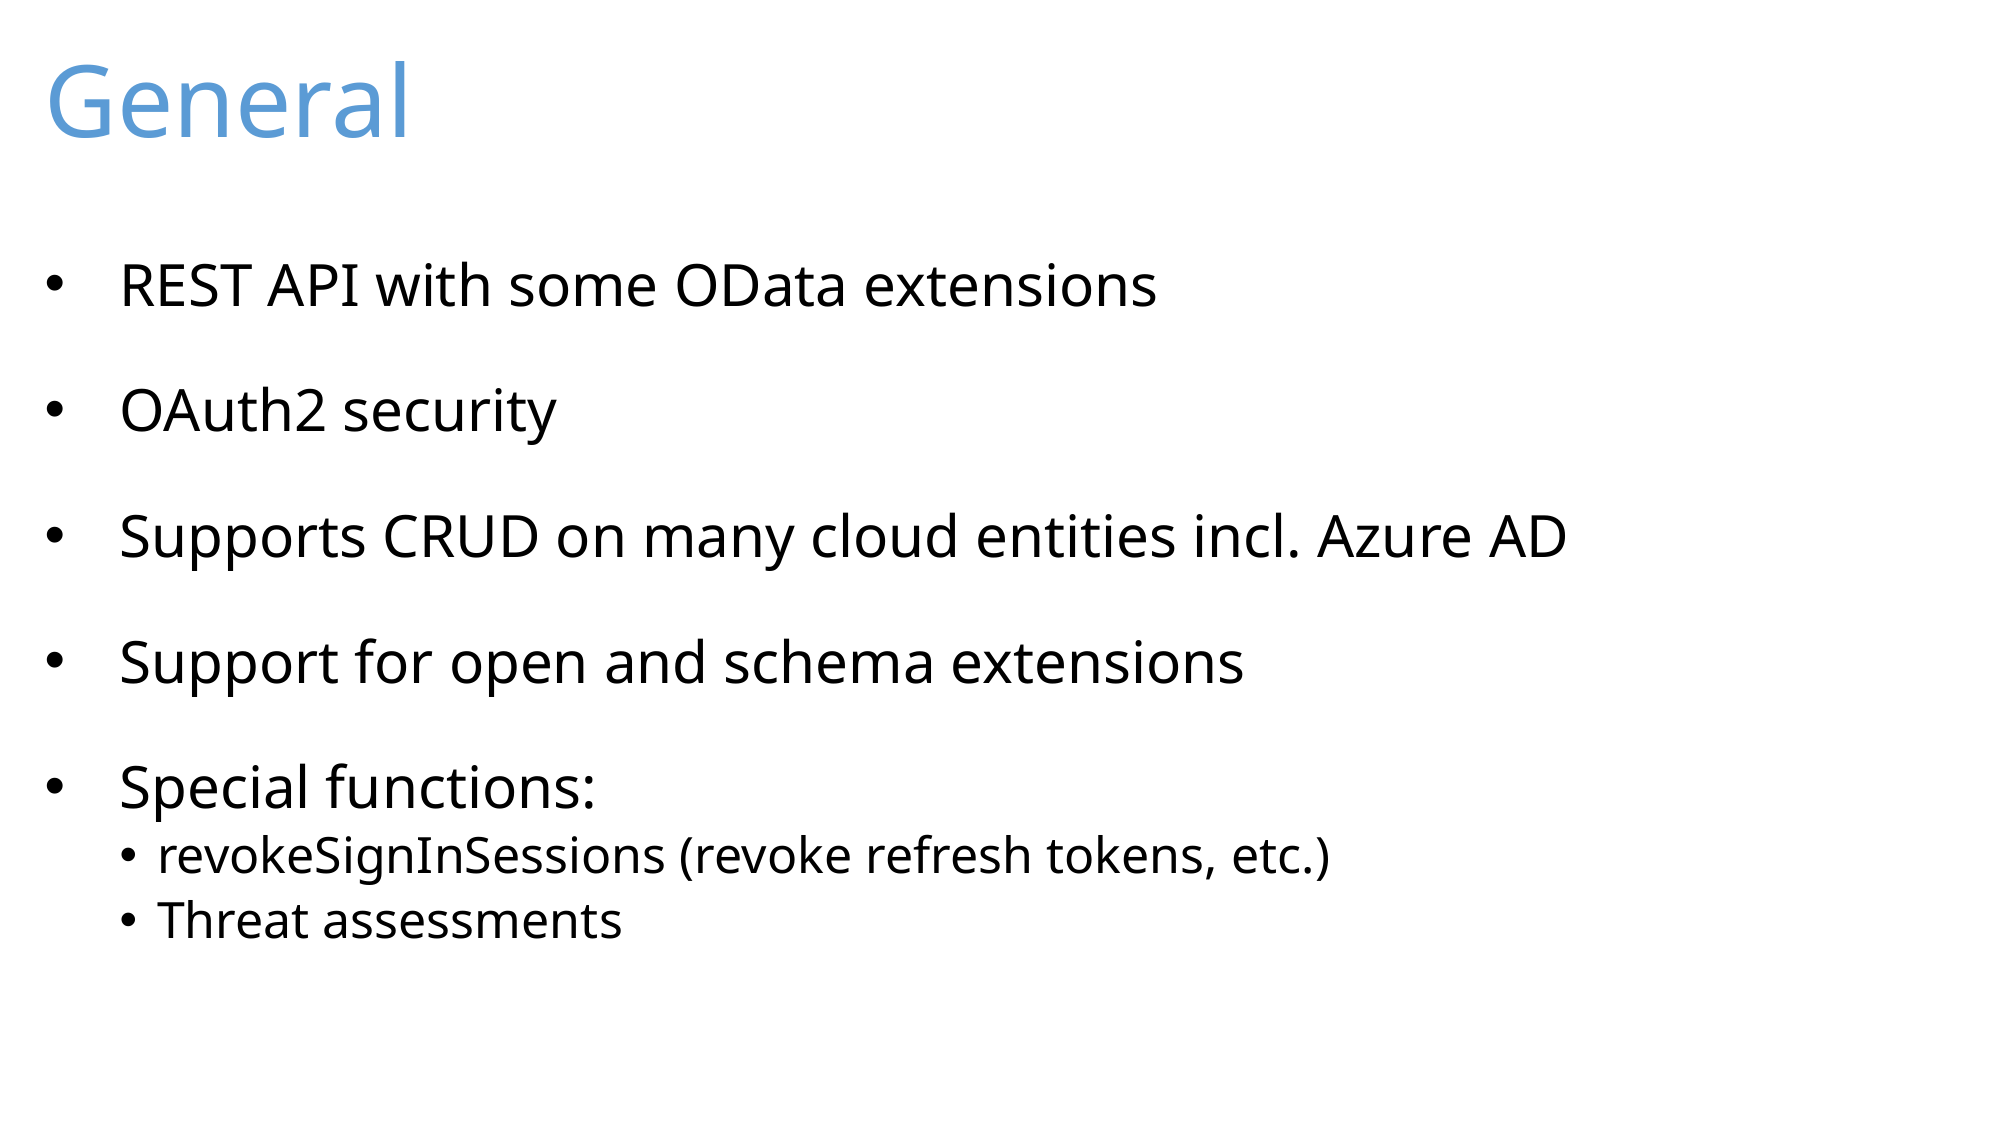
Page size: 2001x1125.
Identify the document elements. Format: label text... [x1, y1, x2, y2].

title General [29, 29, 1979, 181]
list REST API with some OData extensions OAuth2 security Supports CRUD on many cloud entities incl. Azure AD Support for open and schema extensions Special functions: revokeSignInSessions (revoke refresh tokens, etc.) Threat assessments [29, 205, 1979, 1101]
